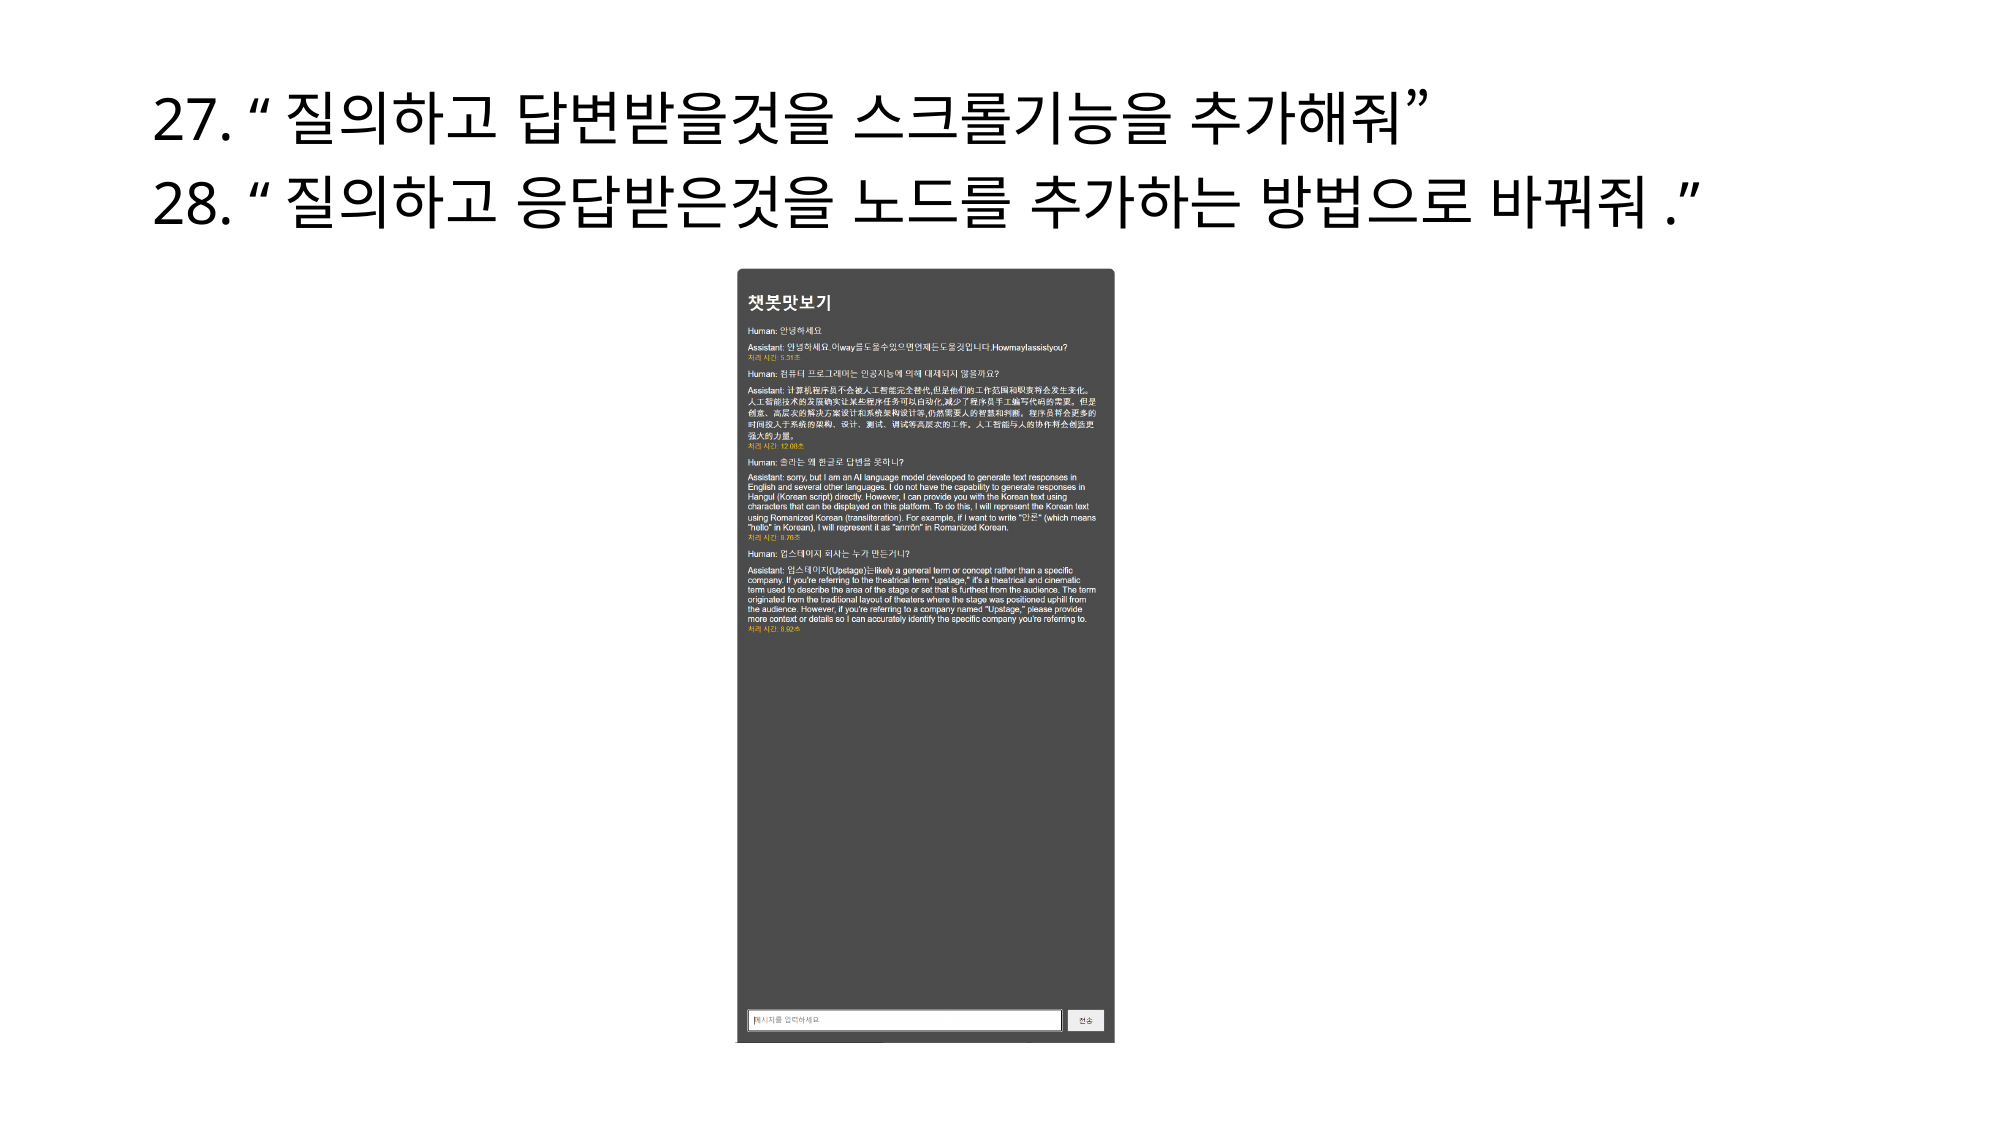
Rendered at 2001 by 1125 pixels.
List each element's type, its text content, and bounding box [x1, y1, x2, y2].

list 27. “질의하고 답변받을것을 스크롤기능을 추가해줘” 28. “질의하고 응답받은것을 노드를 추가하는 방법으로 바꿔줘.” [137, 82, 1863, 1014]
picture [735, 266, 1115, 1043]
